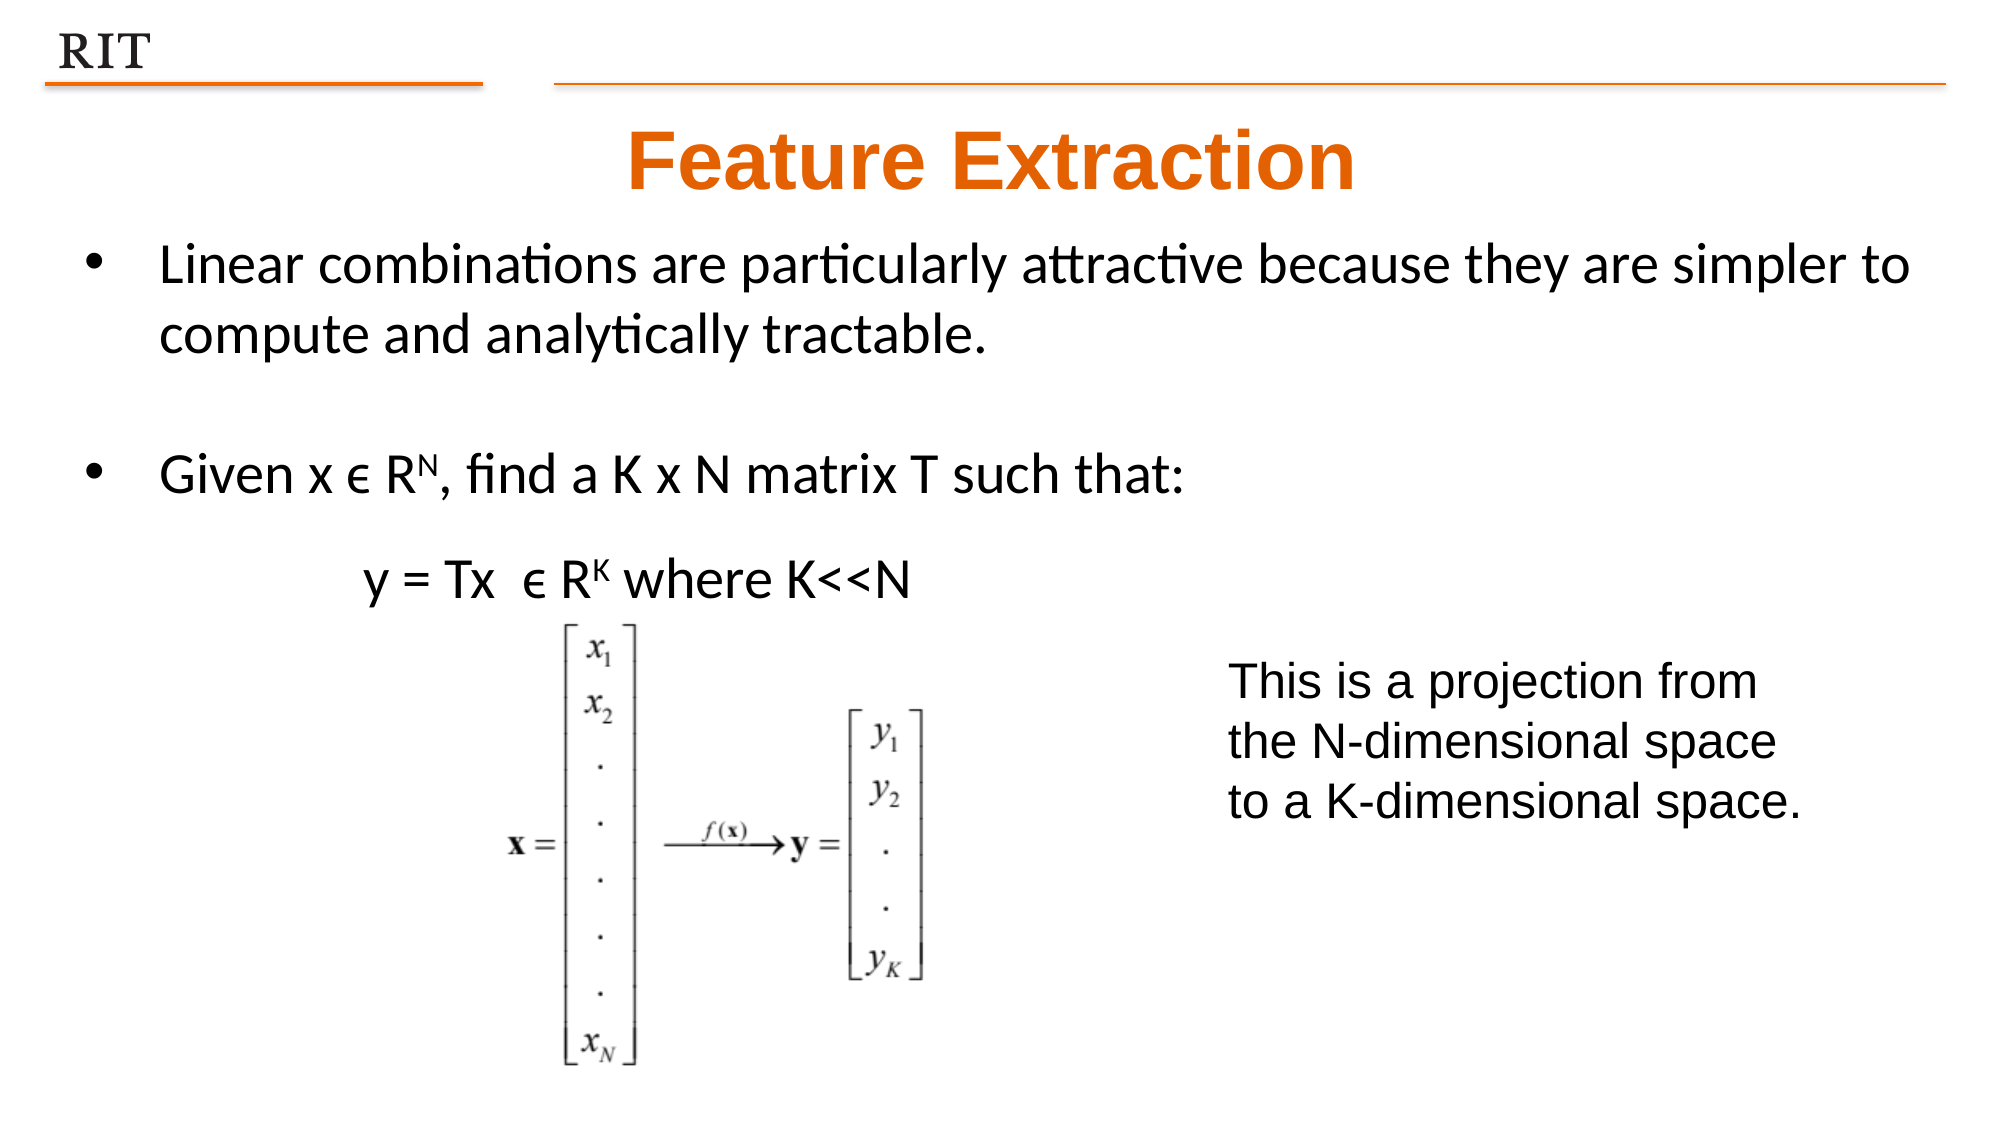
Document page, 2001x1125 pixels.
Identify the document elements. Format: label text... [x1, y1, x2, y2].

text_box This is a projection from the N-dimensional space to a K-dimensional space. [1213, 640, 1826, 836]
picture [502, 614, 928, 1072]
text_box Linear combinations are particularly attractive because they are simpler to compute and analytically tractable. Given x ϵ RN, find a K x N matrix T such that: y = Tx ϵ RK where K<<N [64, 205, 1936, 1019]
title Feature Extraction [92, 114, 1893, 198]
